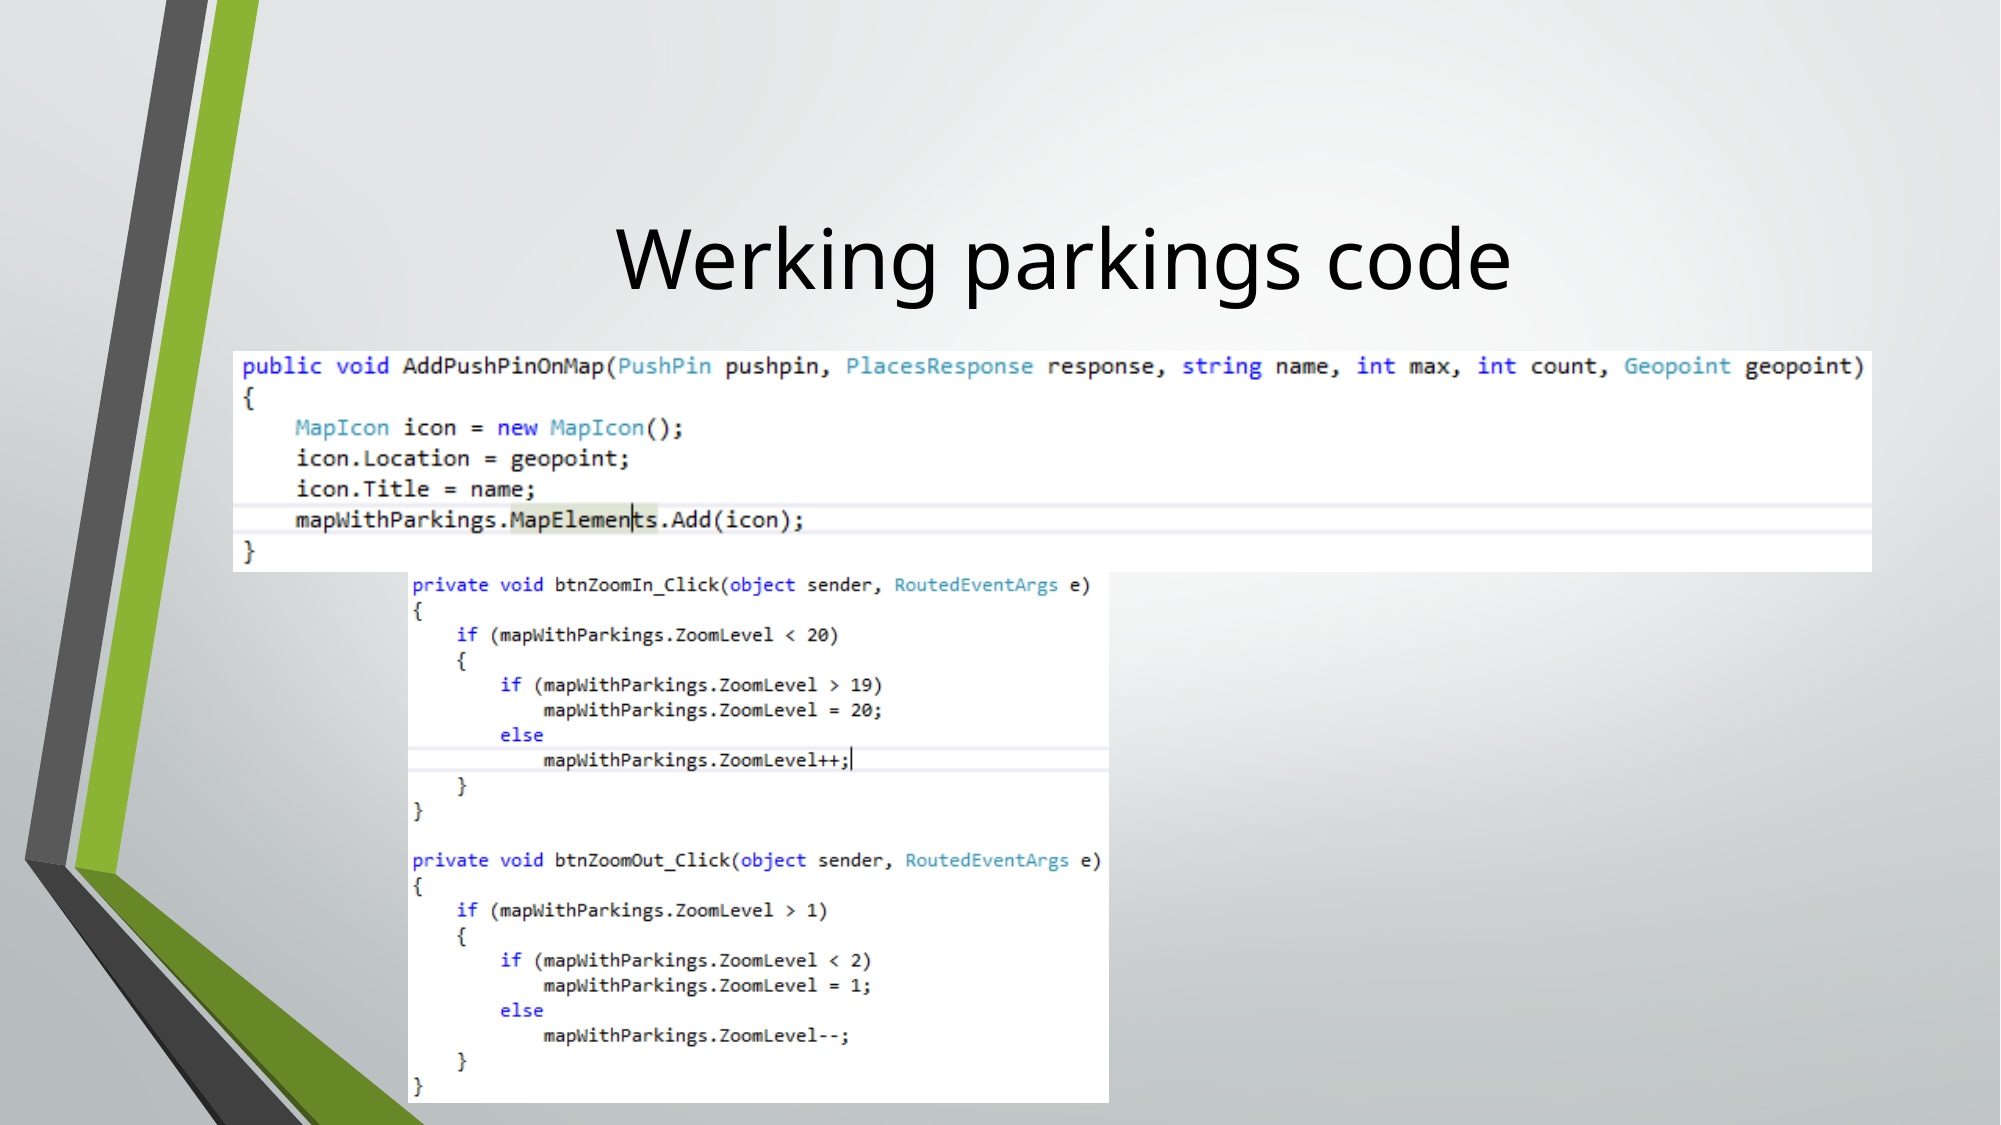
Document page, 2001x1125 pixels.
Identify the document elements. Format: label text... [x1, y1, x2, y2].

title Werking parkings code [243, 112, 1887, 400]
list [233, 350, 1872, 572]
picture [408, 571, 1109, 1103]
